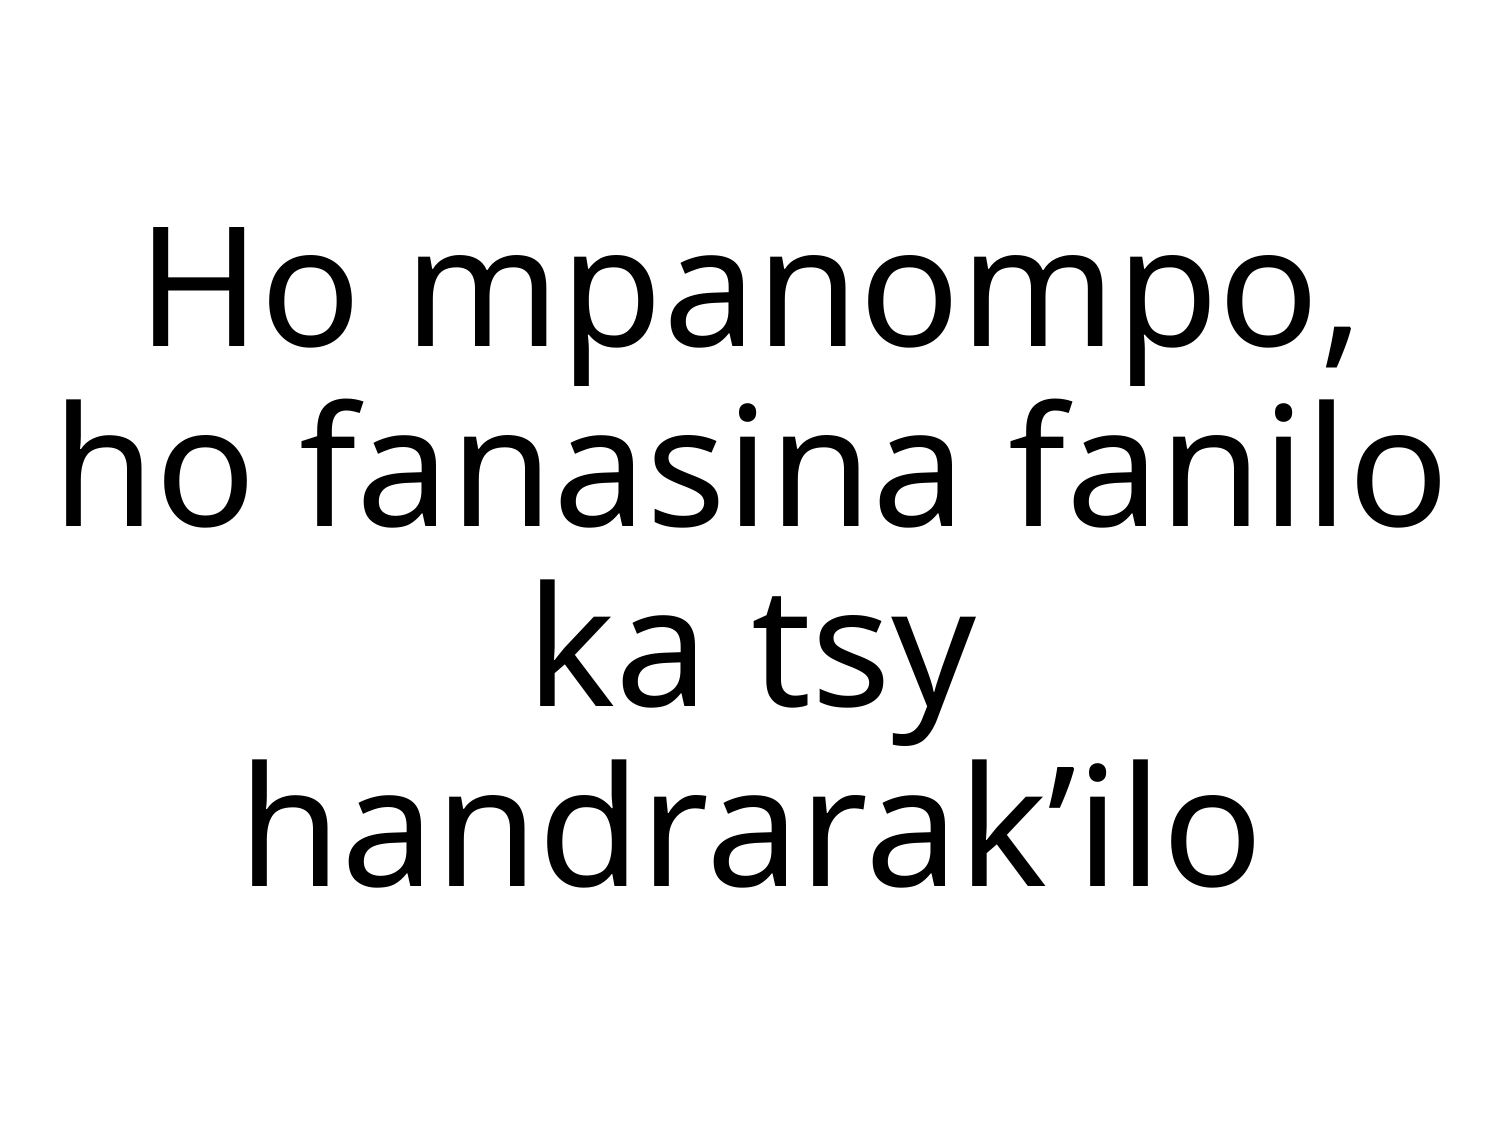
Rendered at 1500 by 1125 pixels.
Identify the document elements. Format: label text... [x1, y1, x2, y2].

title Ho mpanompo, ho fanasina fanilo ka tsy handrarak’ilo [3, 0, 1500, 1125]
